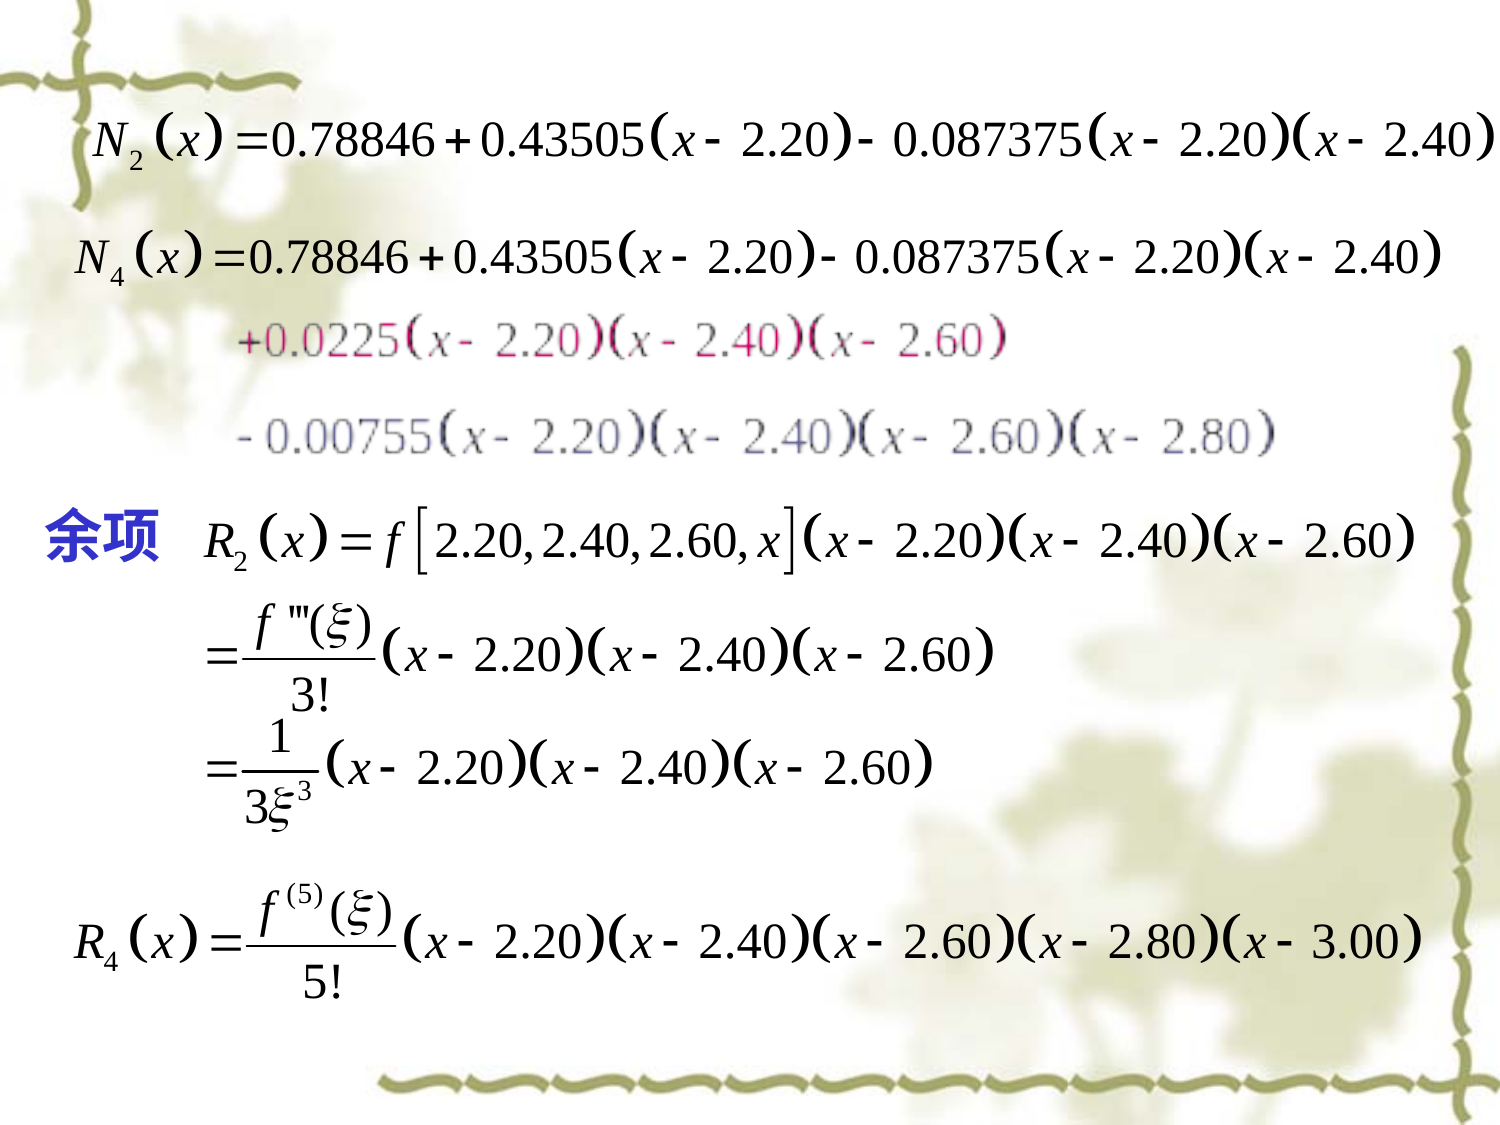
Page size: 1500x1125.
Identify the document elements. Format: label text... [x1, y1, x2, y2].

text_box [194, 503, 1423, 724]
picture [0, 0, 1500, 1125]
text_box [229, 396, 1282, 484]
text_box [194, 703, 940, 844]
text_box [64, 869, 1428, 1010]
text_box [229, 302, 1011, 386]
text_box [82, 101, 1500, 187]
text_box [64, 219, 1447, 303]
text_box 余项 [29, 491, 177, 577]
